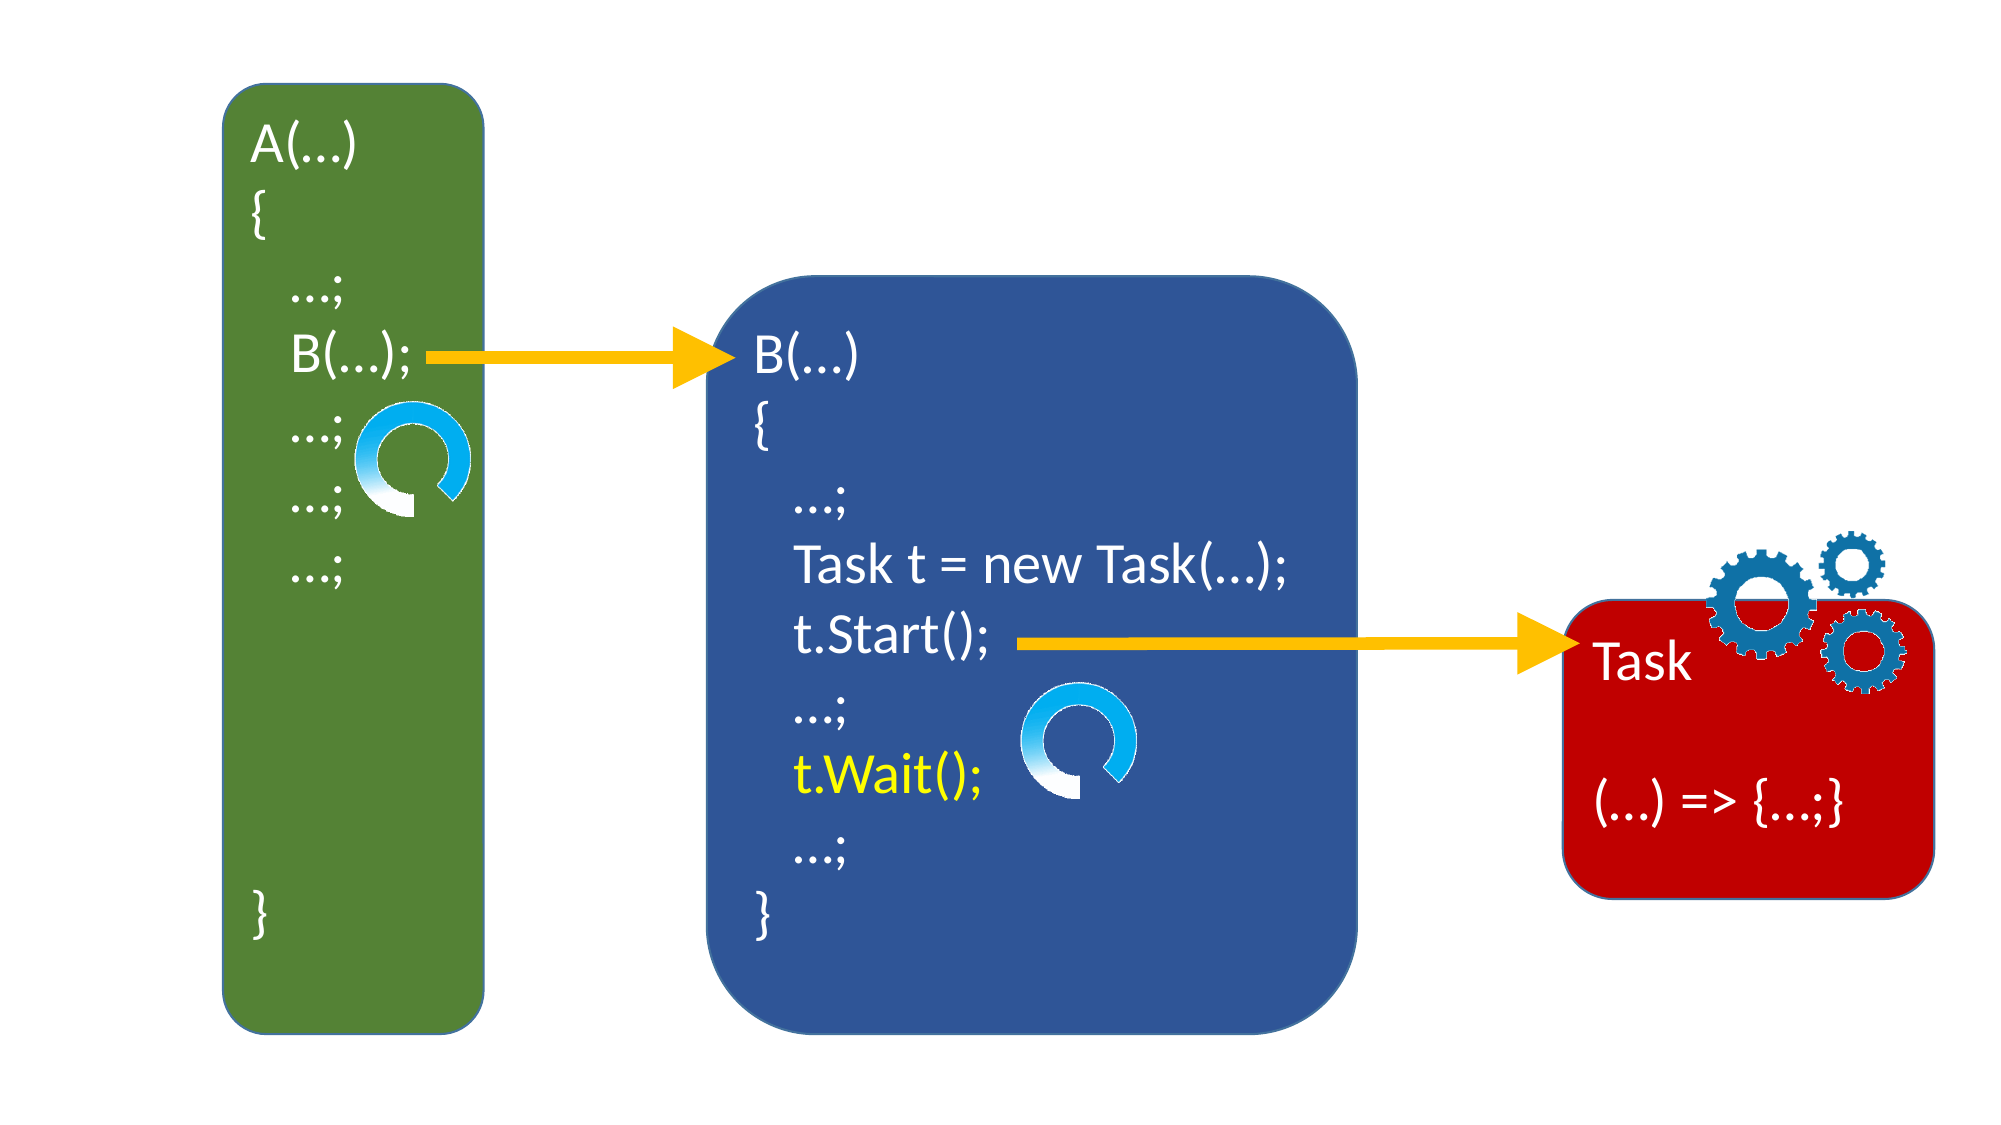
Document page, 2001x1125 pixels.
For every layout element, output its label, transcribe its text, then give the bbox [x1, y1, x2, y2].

picture [336, 383, 489, 535]
text_box B(…) { …; Task t = new Task(…); t.Start(); …; t.Wait(); …; } [705, 275, 1358, 1036]
text_box A(…) { …; B(…); …; …; …; } [221, 82, 485, 1036]
picture [1692, 522, 1917, 707]
picture [1002, 664, 1155, 817]
text_box Task (…) => {…;} [1561, 598, 1936, 901]
